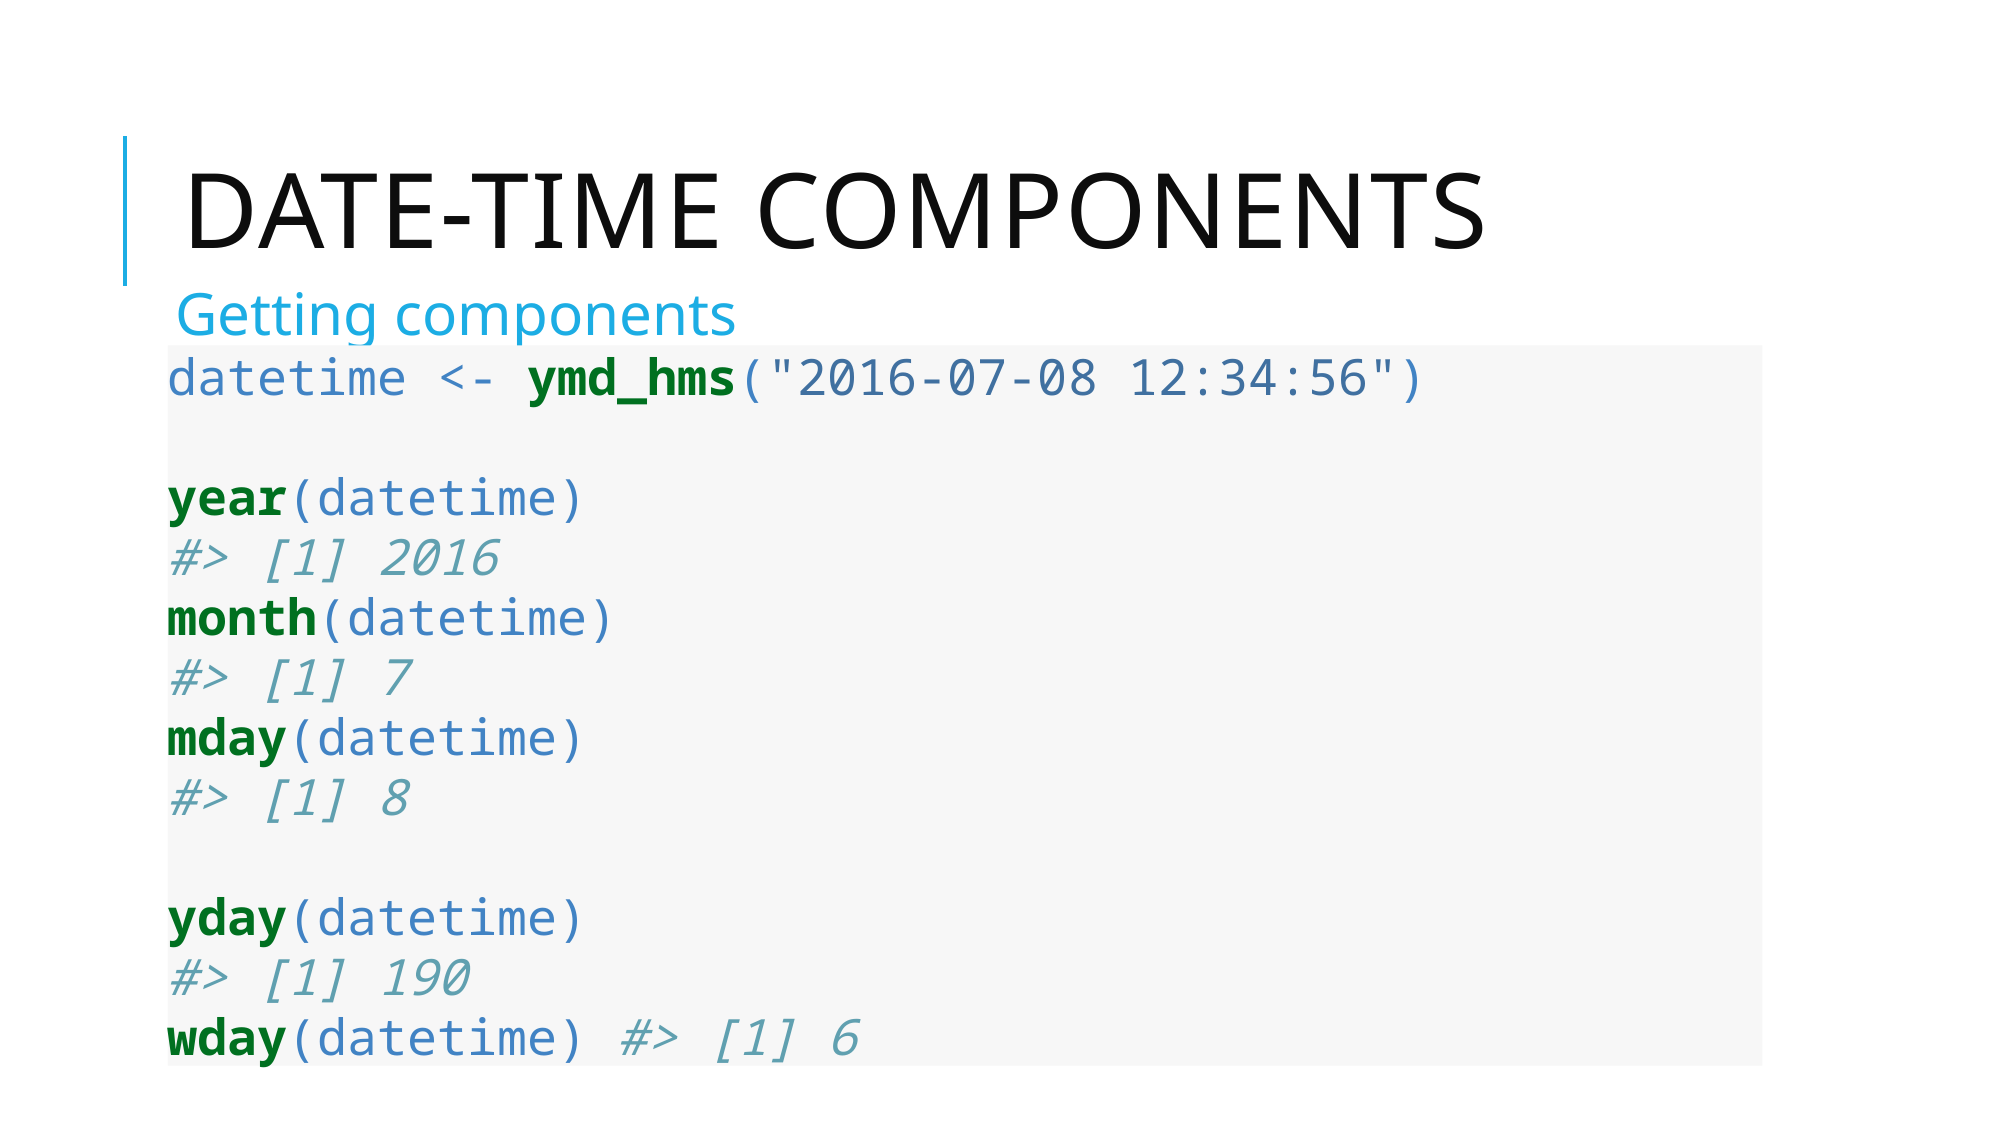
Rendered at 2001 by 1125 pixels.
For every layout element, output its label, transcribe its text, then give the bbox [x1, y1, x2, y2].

list Getting components [168, 278, 1763, 345]
text_box datetime <- ymd_hms("2016-07-08 12:34:56") year(datetime) #> [1] 2016 month(datetime) #> [1] 7 mday(datetime) #> [1] 8 yday(datetime) #> [1] 190 wday(datetime) #> [1] 6 [167, 345, 1763, 1066]
title Date-time components [168, 96, 1763, 278]
